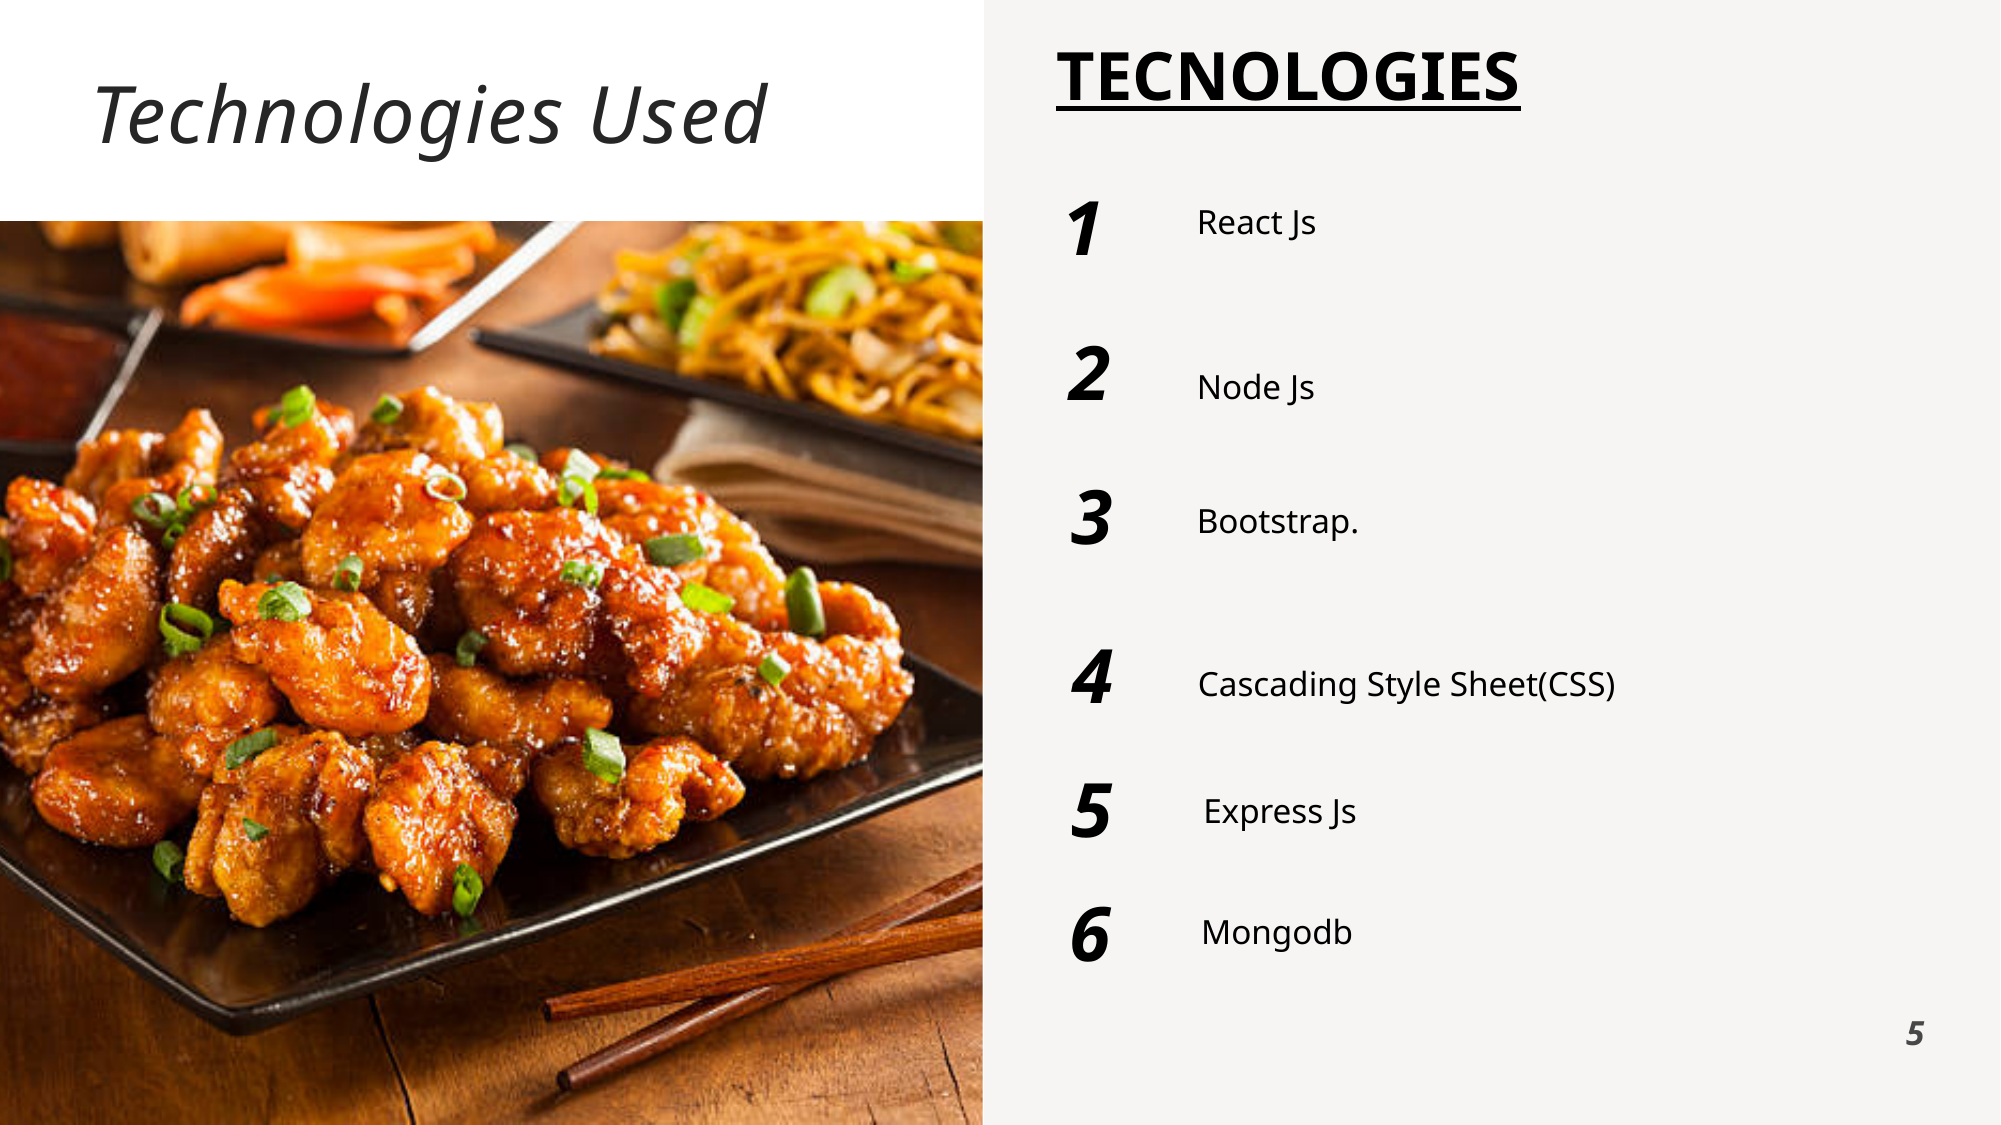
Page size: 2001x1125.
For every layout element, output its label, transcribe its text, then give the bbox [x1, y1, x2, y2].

list Node Js [1181, 315, 1497, 397]
text_box 6 [1031, 879, 1150, 972]
slide_number 4 [1849, 982, 1925, 1058]
text_box Mongodb [1166, 861, 1925, 968]
list React Js [1181, 151, 1497, 279]
list 4 [1034, 620, 1153, 713]
list Express Js [1181, 739, 1940, 847]
list 1 [1032, 173, 1134, 264]
list 3 [1041, 462, 1143, 553]
list Bootstrap. [1181, 407, 1497, 563]
text_box Cascading Style Sheet(CSS) [1156, 613, 1670, 720]
text_box TECNOLOGIES [1041, 0, 1611, 105]
text_box 5 [1032, 754, 1151, 847]
title Technologies Used [75, 75, 930, 203]
list 2 [1039, 317, 1141, 408]
picture [0, 221, 983, 1125]
